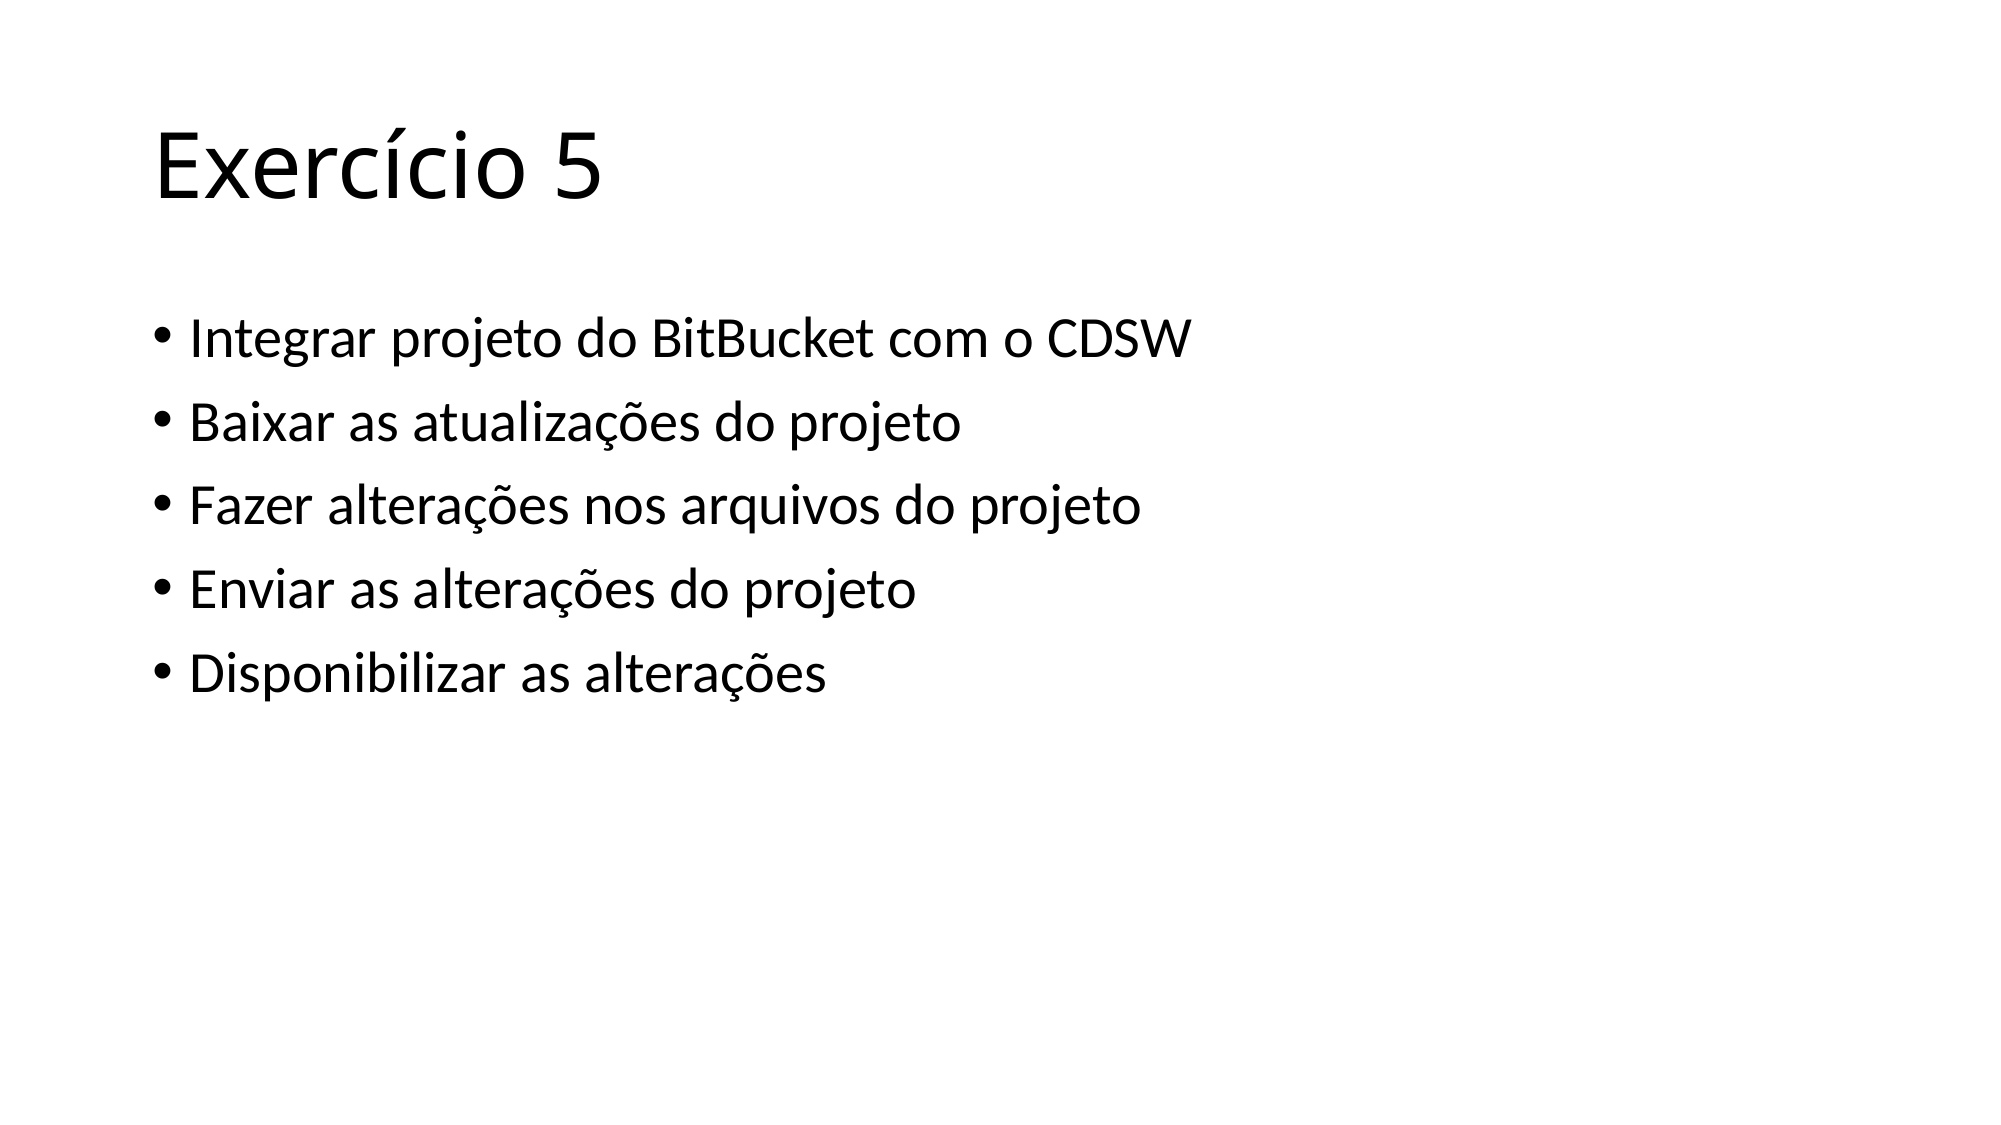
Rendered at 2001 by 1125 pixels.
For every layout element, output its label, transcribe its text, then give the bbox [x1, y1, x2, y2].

title Exercício 5 [137, 59, 1863, 278]
list Integrar projeto do BitBucket com o CDSW Baixar as atualizações do projeto Fazer alterações nos arquivos do projeto Enviar as alterações do projeto Disponibilizar as alterações [137, 299, 1863, 1014]
